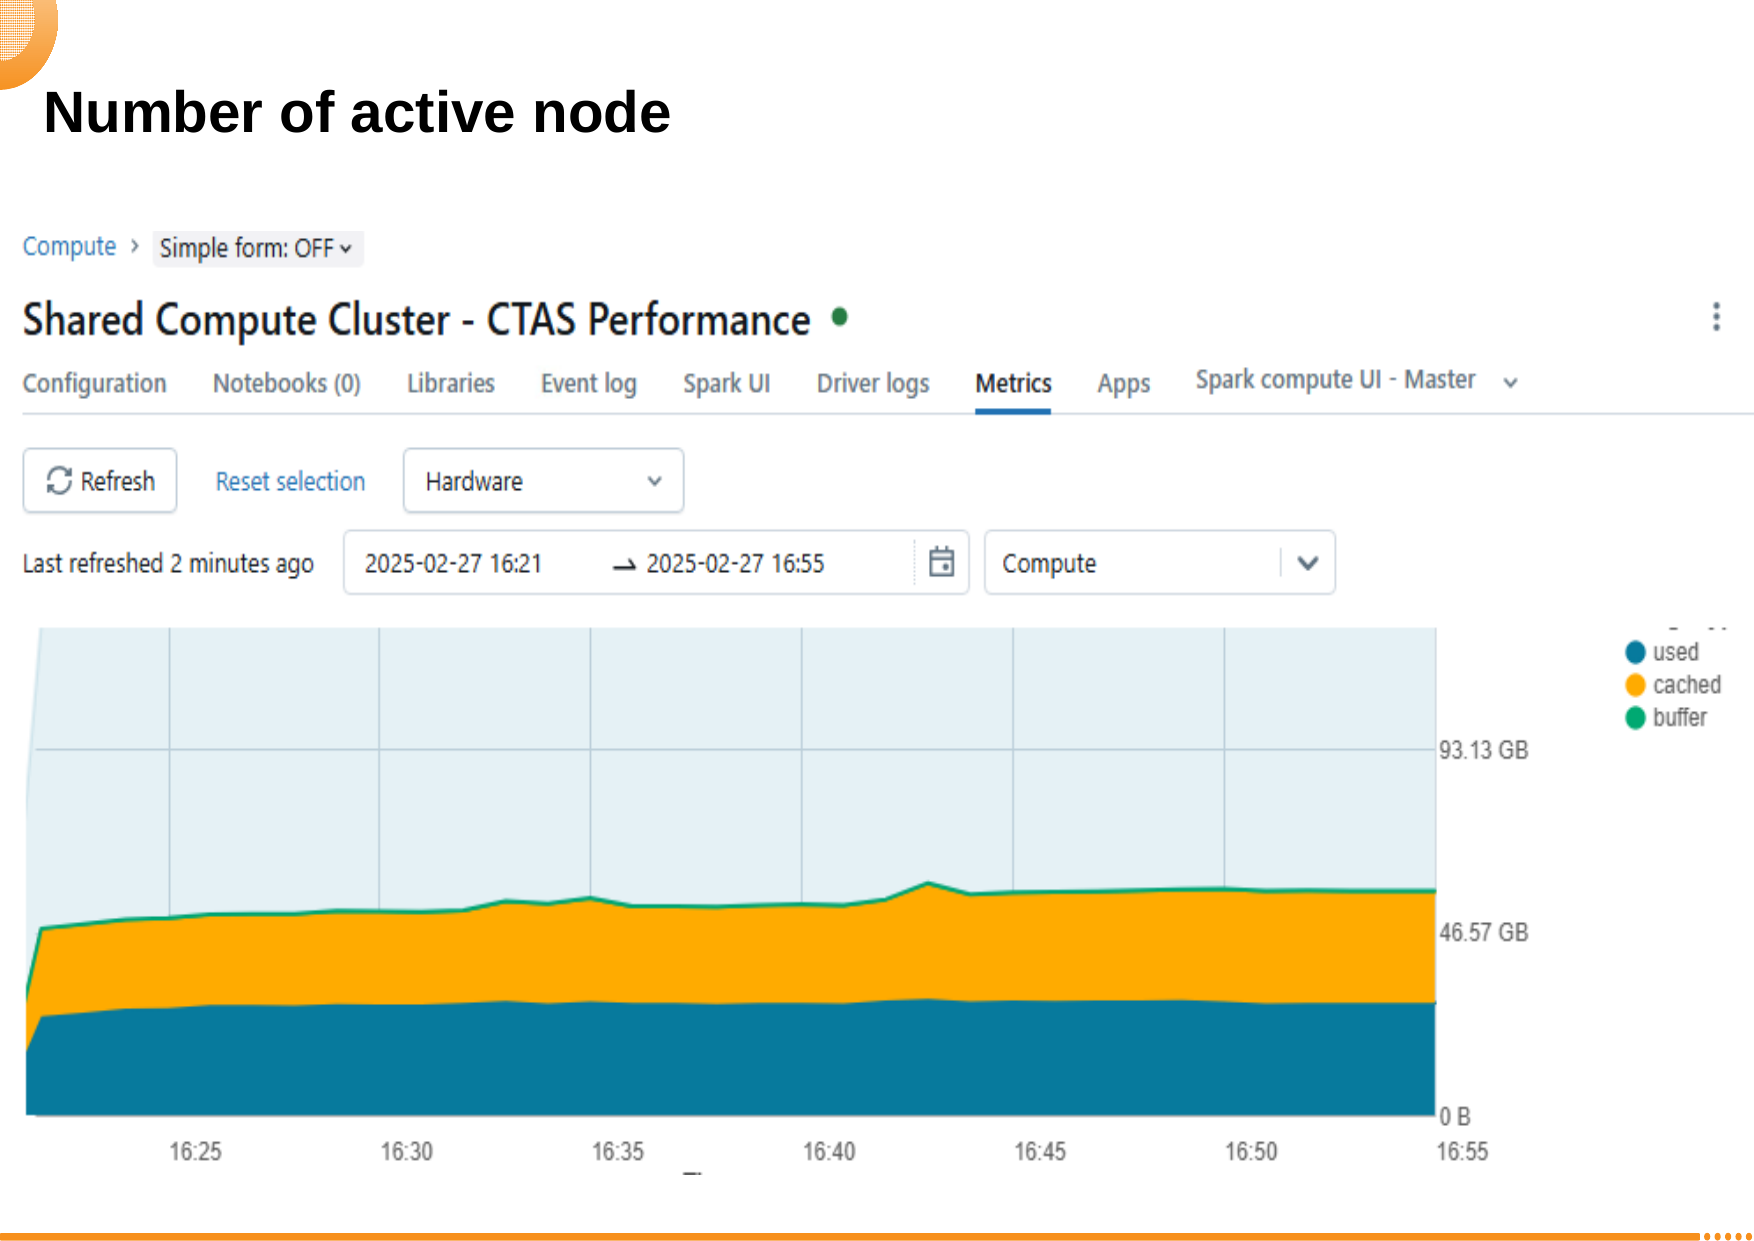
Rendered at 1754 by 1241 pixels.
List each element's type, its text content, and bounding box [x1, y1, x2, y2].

text_box Number of active node [28, 66, 1754, 231]
picture [0, 231, 1754, 1175]
